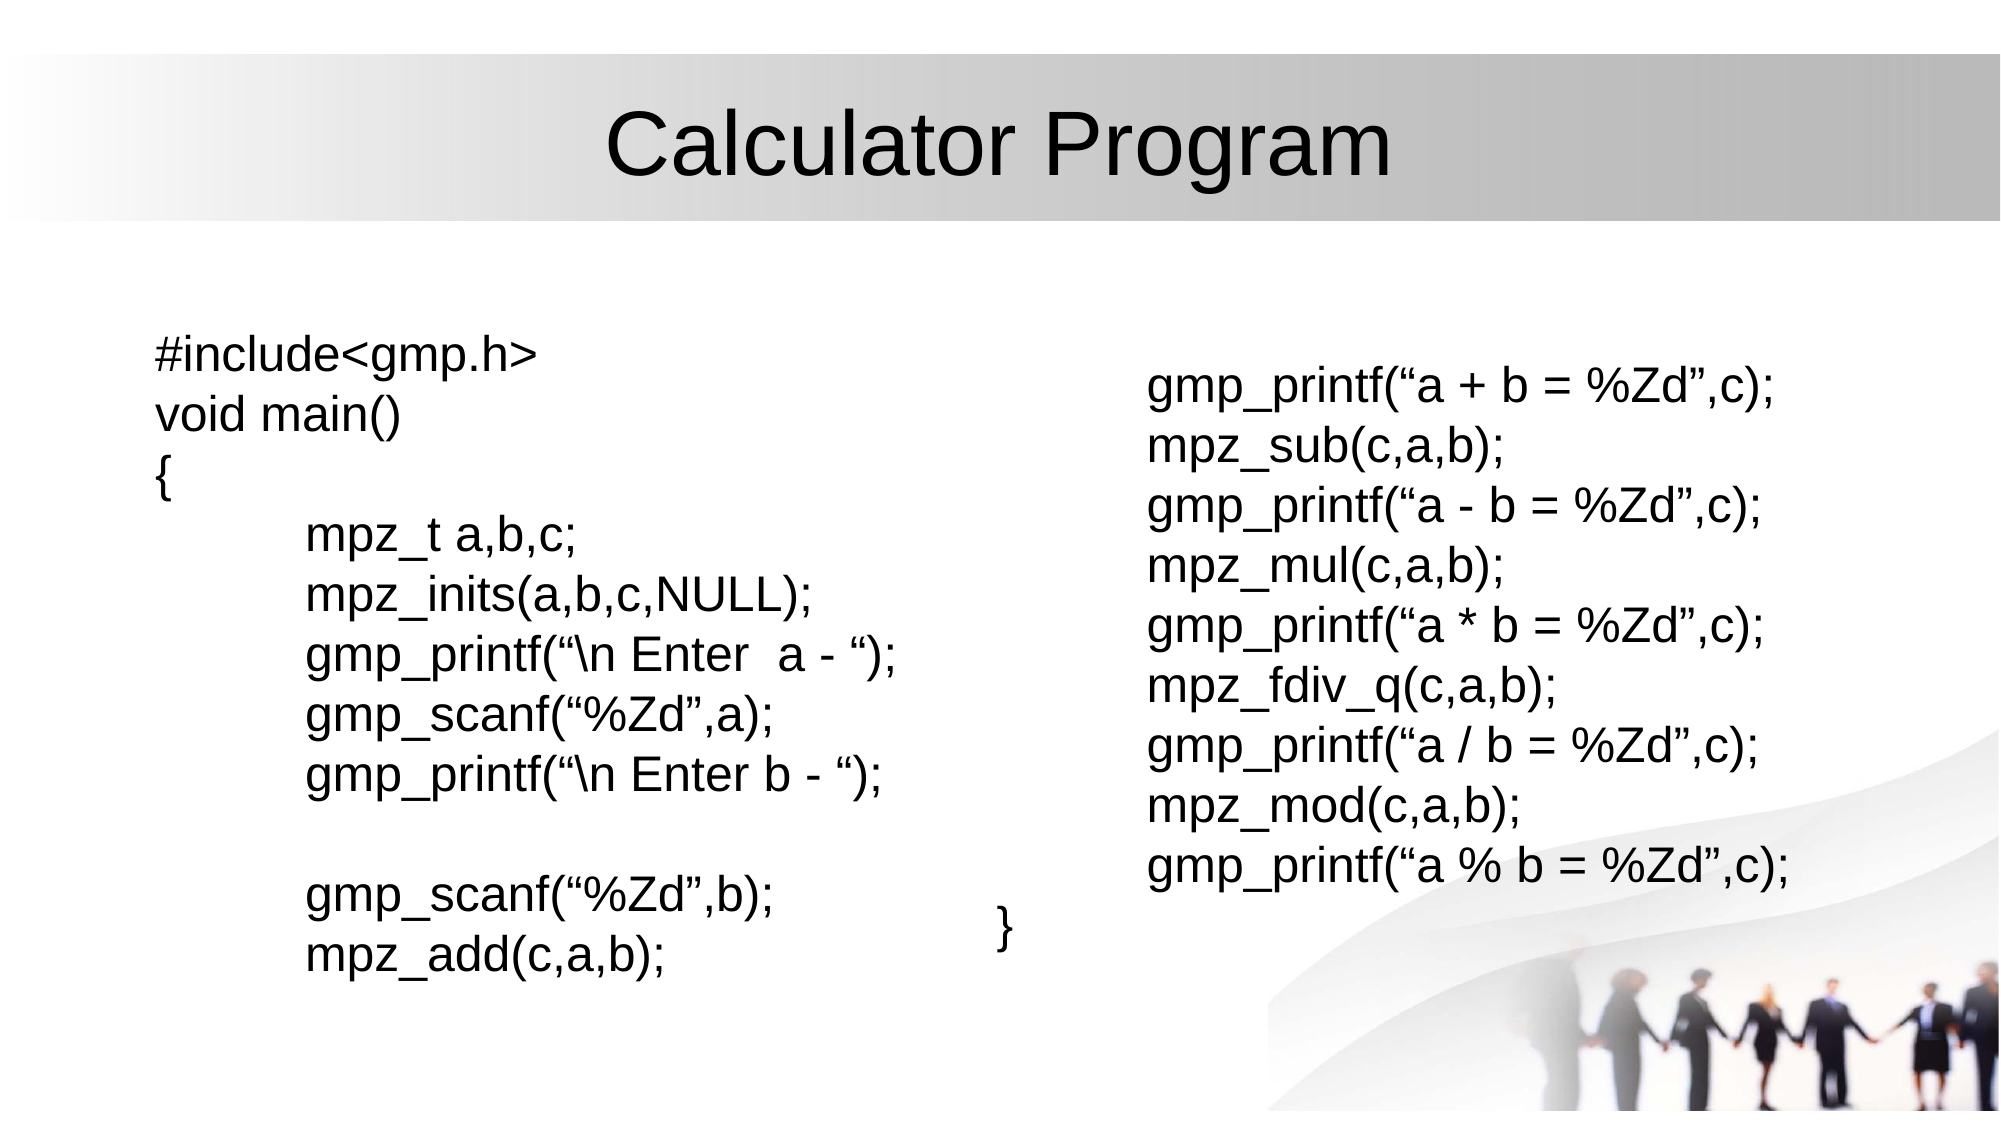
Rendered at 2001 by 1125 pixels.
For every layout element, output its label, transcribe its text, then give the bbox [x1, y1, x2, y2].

text_box gmp_printf(“a + b = %Zd”,c); mpz_sub(c,a,b); gmp_printf(“a - b = %Zd”,c); mpz_mul(c,a,b); gmp_printf(“a * b = %Zd”,c); mpz_fdiv_q(c,a,b); gmp_printf(“a / b = %Zd”,c); mpz_mod(c,a,b); gmp_printf(“a % b = %Zd”,c); } [981, 345, 1912, 1125]
picture [1912, 728, 1999, 1111]
title Calculator Program [99, 45, 1900, 233]
text_box #include<gmp.h> void main() { mpz_t a,b,c; mpz_inits(a,b,c,NULL); gmp_printf(“\n Enter a - “); gmp_scanf(“%Zd”,a); gmp_printf(“\n Enter b - “); gmp_scanf(“%Zd”,b); mpz_add(c,a,b); [139, 314, 947, 1035]
